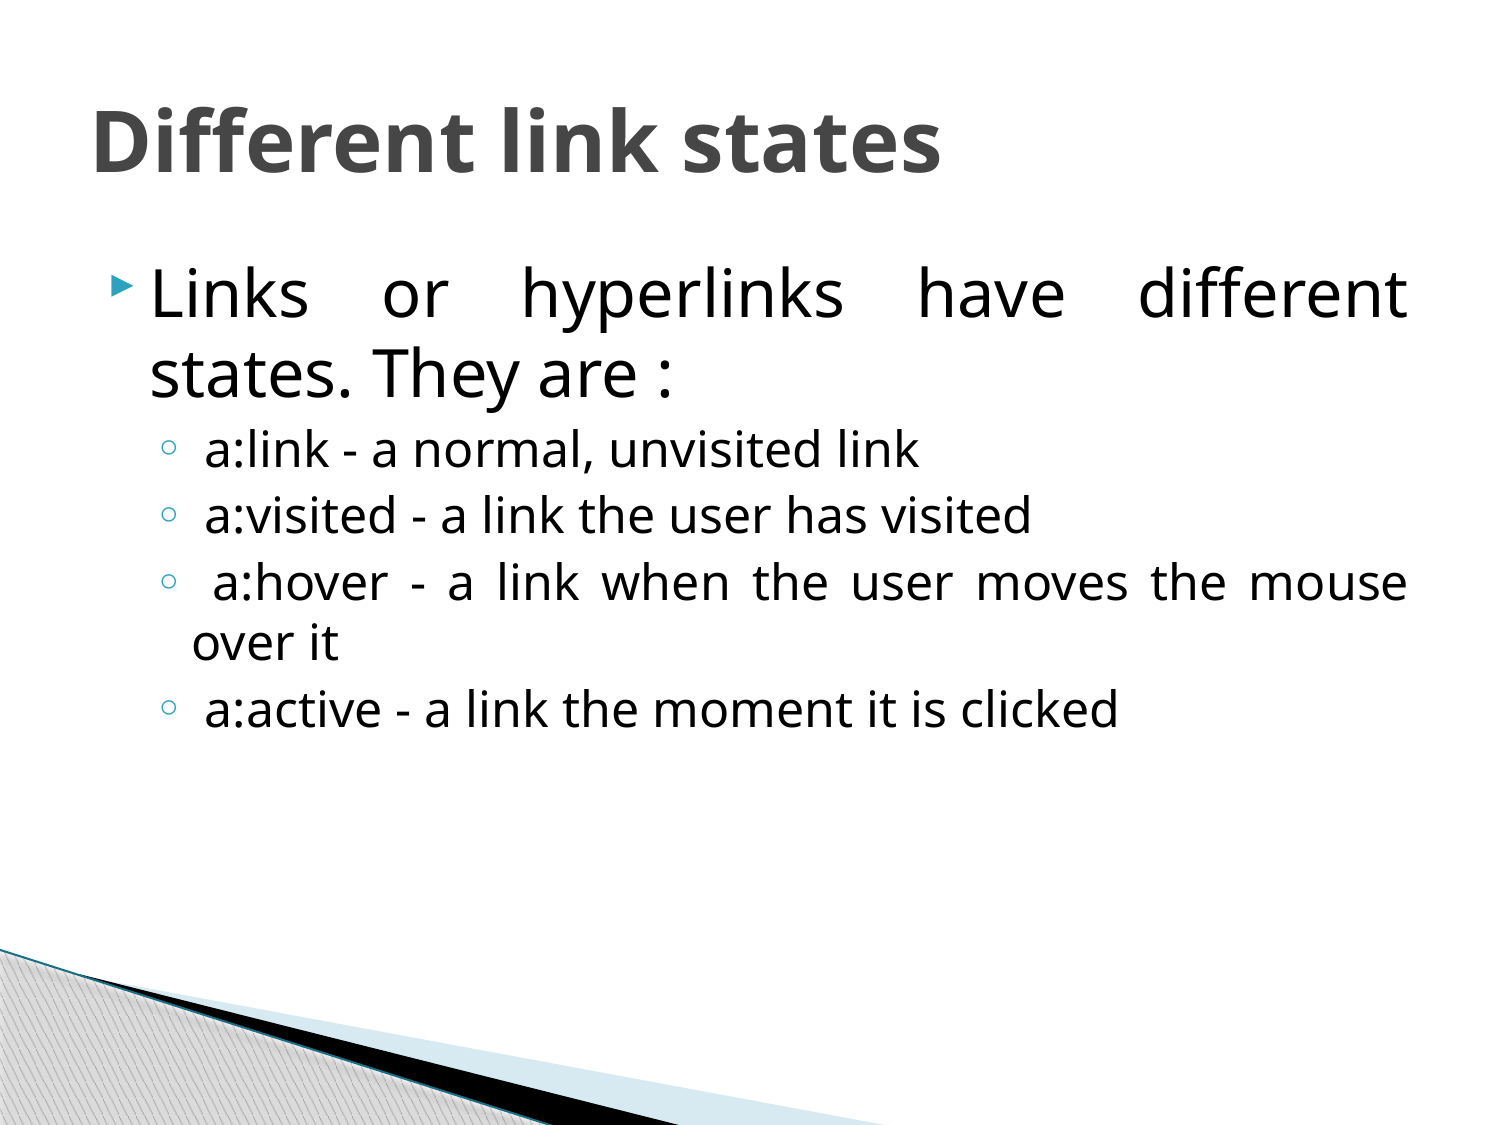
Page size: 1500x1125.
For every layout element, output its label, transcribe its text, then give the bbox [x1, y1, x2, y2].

list Links or hyperlinks have different states. They are : a:link - a normal, unvisited link a:visited - a link the user has visited a:hover - a link when the user moves the mouse over it a:active - a link the moment it is clicked [75, 243, 1425, 986]
title Different link states [75, 45, 1425, 233]
